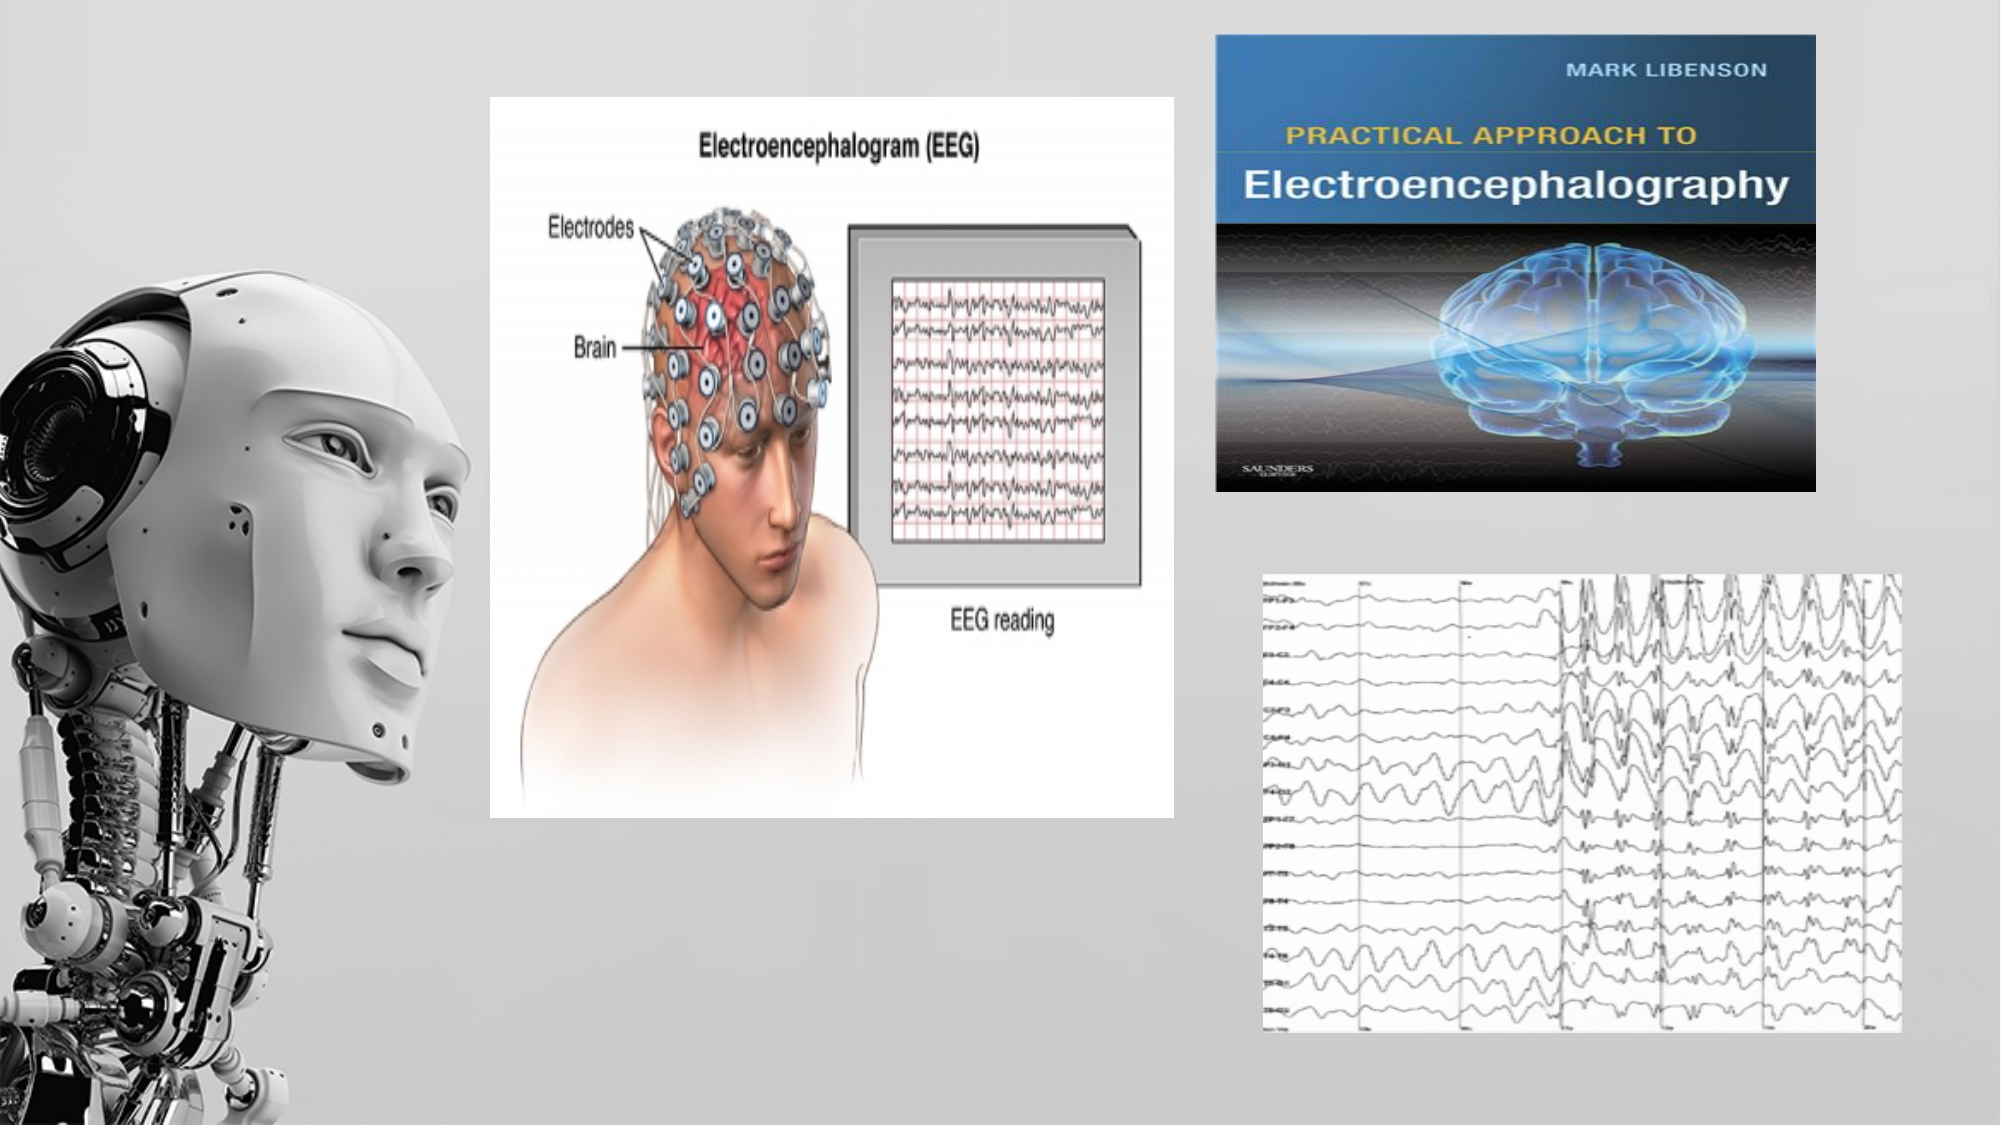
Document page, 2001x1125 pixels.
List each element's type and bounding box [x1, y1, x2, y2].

list [1215, 34, 1816, 492]
picture [0, 0, 2001, 1125]
